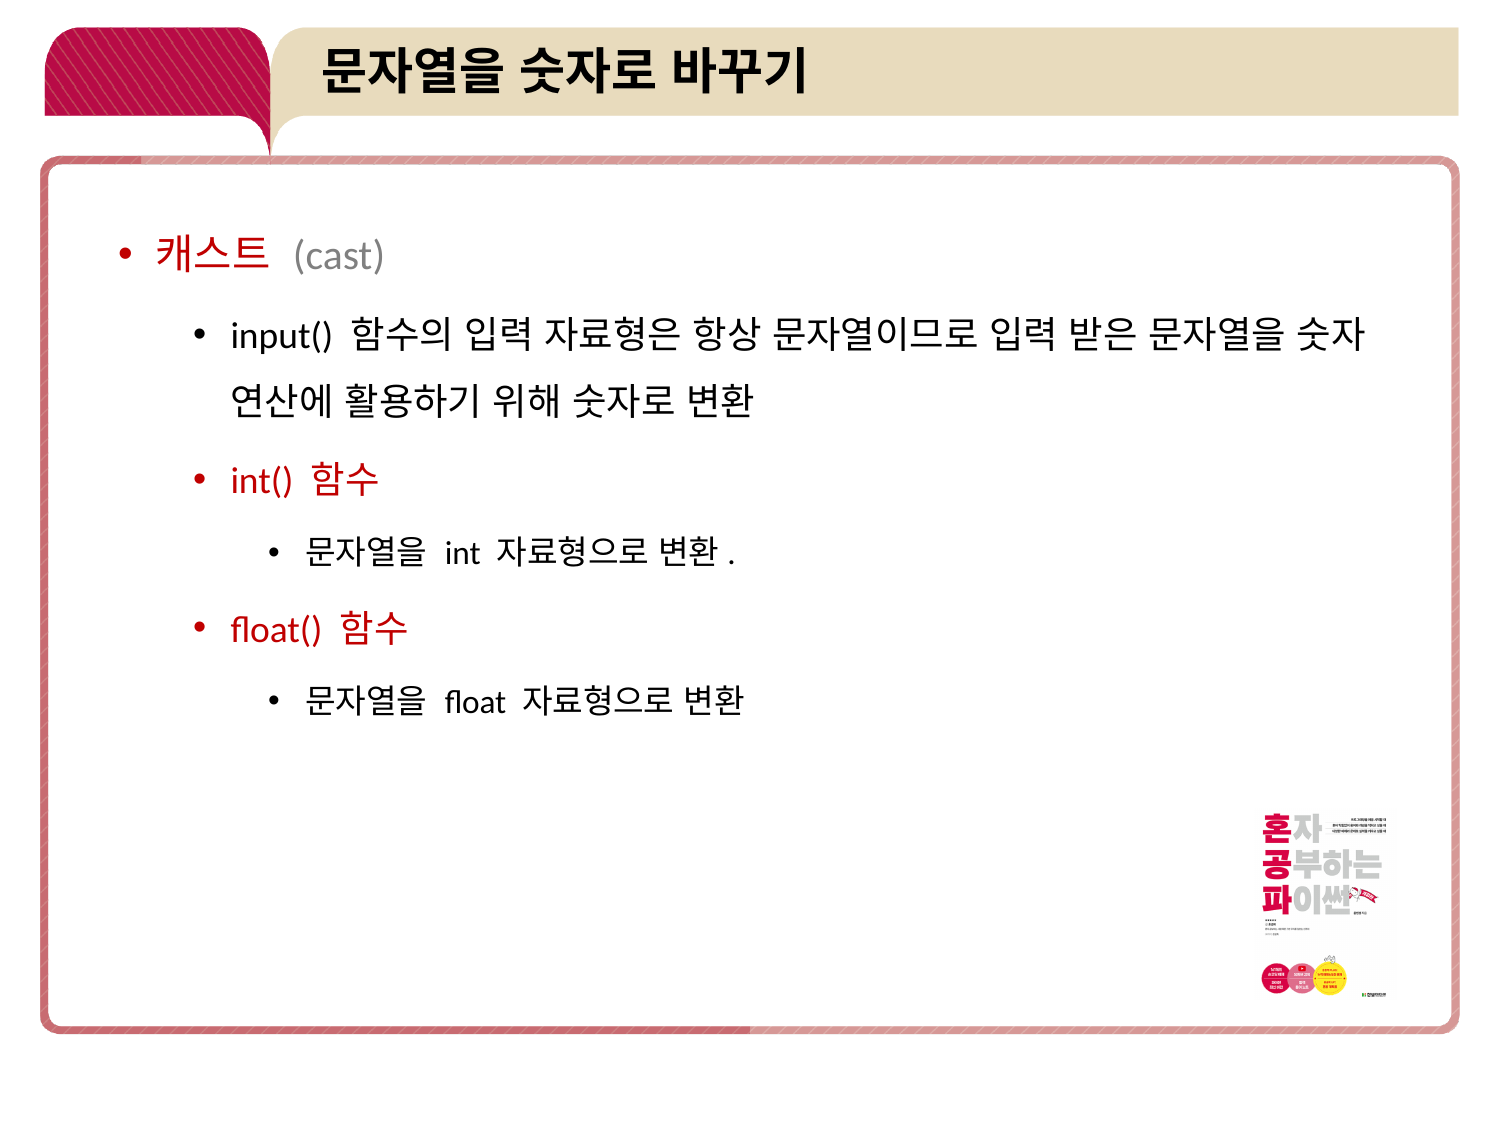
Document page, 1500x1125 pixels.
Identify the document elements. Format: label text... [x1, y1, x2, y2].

title 문자열을 숫자로 바꾸기 [306, 42, 1385, 105]
list 캐스트 (cast) input() 함수의 입력 자료형은 항상 문자열이므로 입력 받은 문자열을 숫자 연산에 활용하기 위해 숫자로 변환 int() 함수 문자열을 int 자료형으로 변환. float() 함수 문자열을 float 자료형으로 변환 [103, 195, 1397, 1014]
picture [0, 0, 1500, 1043]
